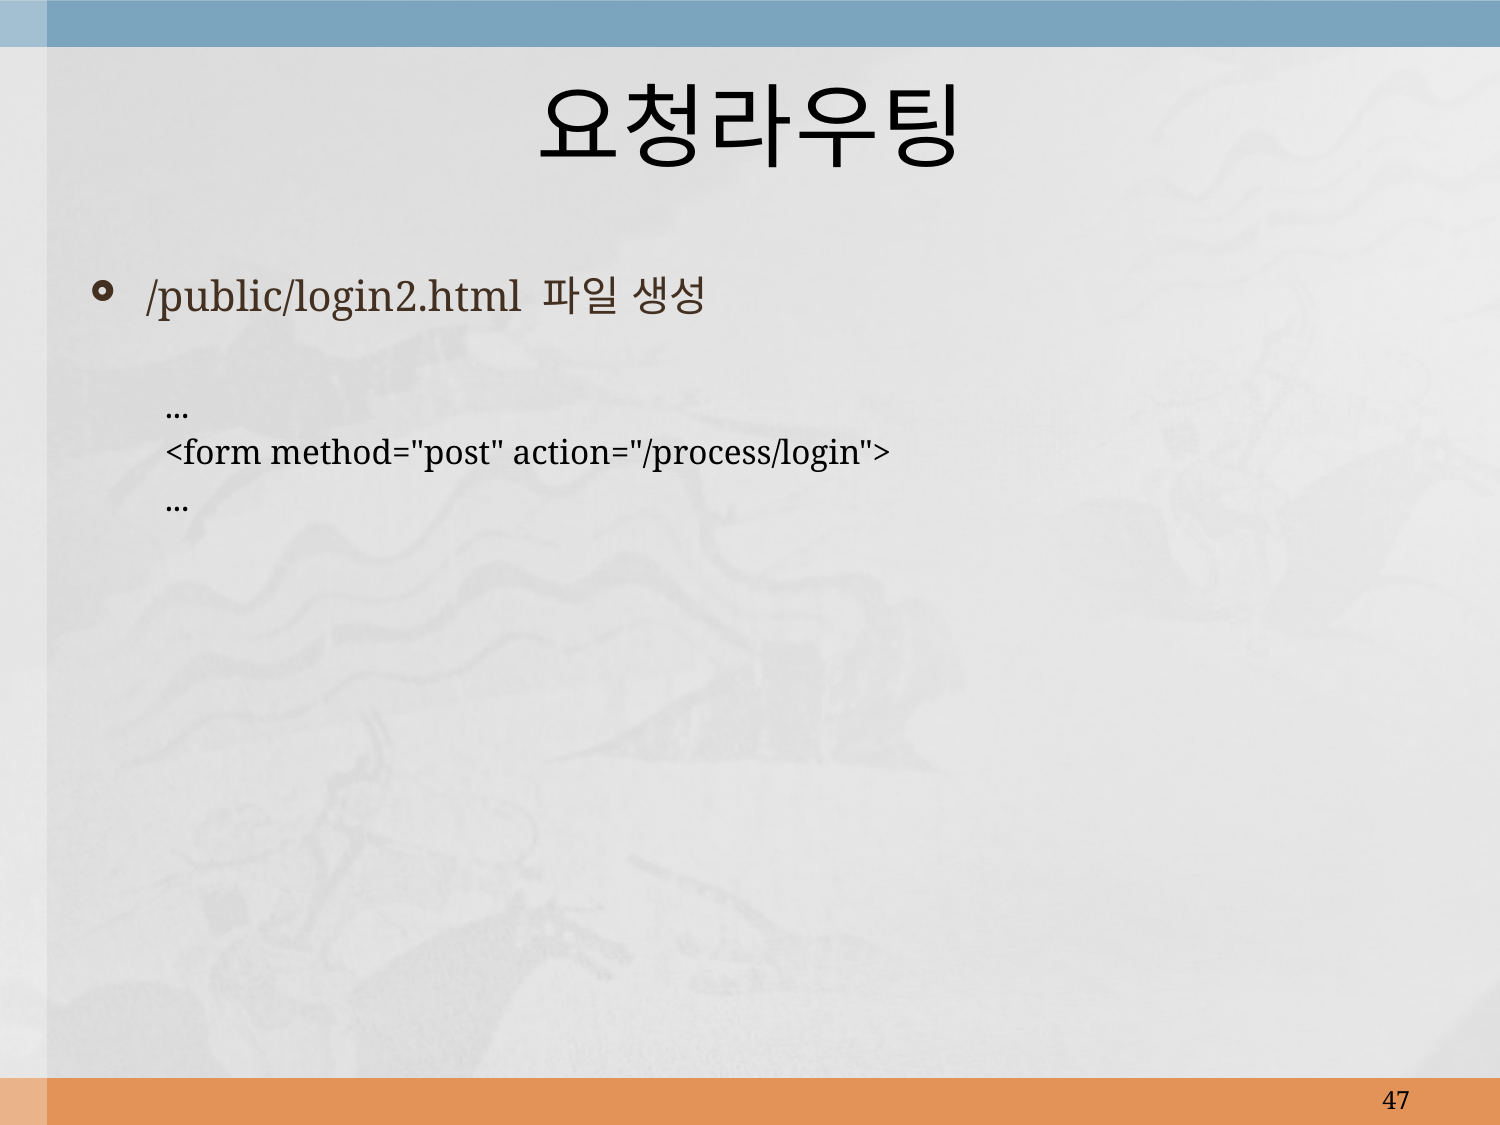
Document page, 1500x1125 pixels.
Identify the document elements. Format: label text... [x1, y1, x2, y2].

list /public/login2.html 파일 생성 ... <form method="post" action="/process/login"> ... [75, 262, 1425, 1005]
slide_number 47 [1074, 1078, 1425, 1125]
title 요청라우팅 [49, 46, 1454, 202]
